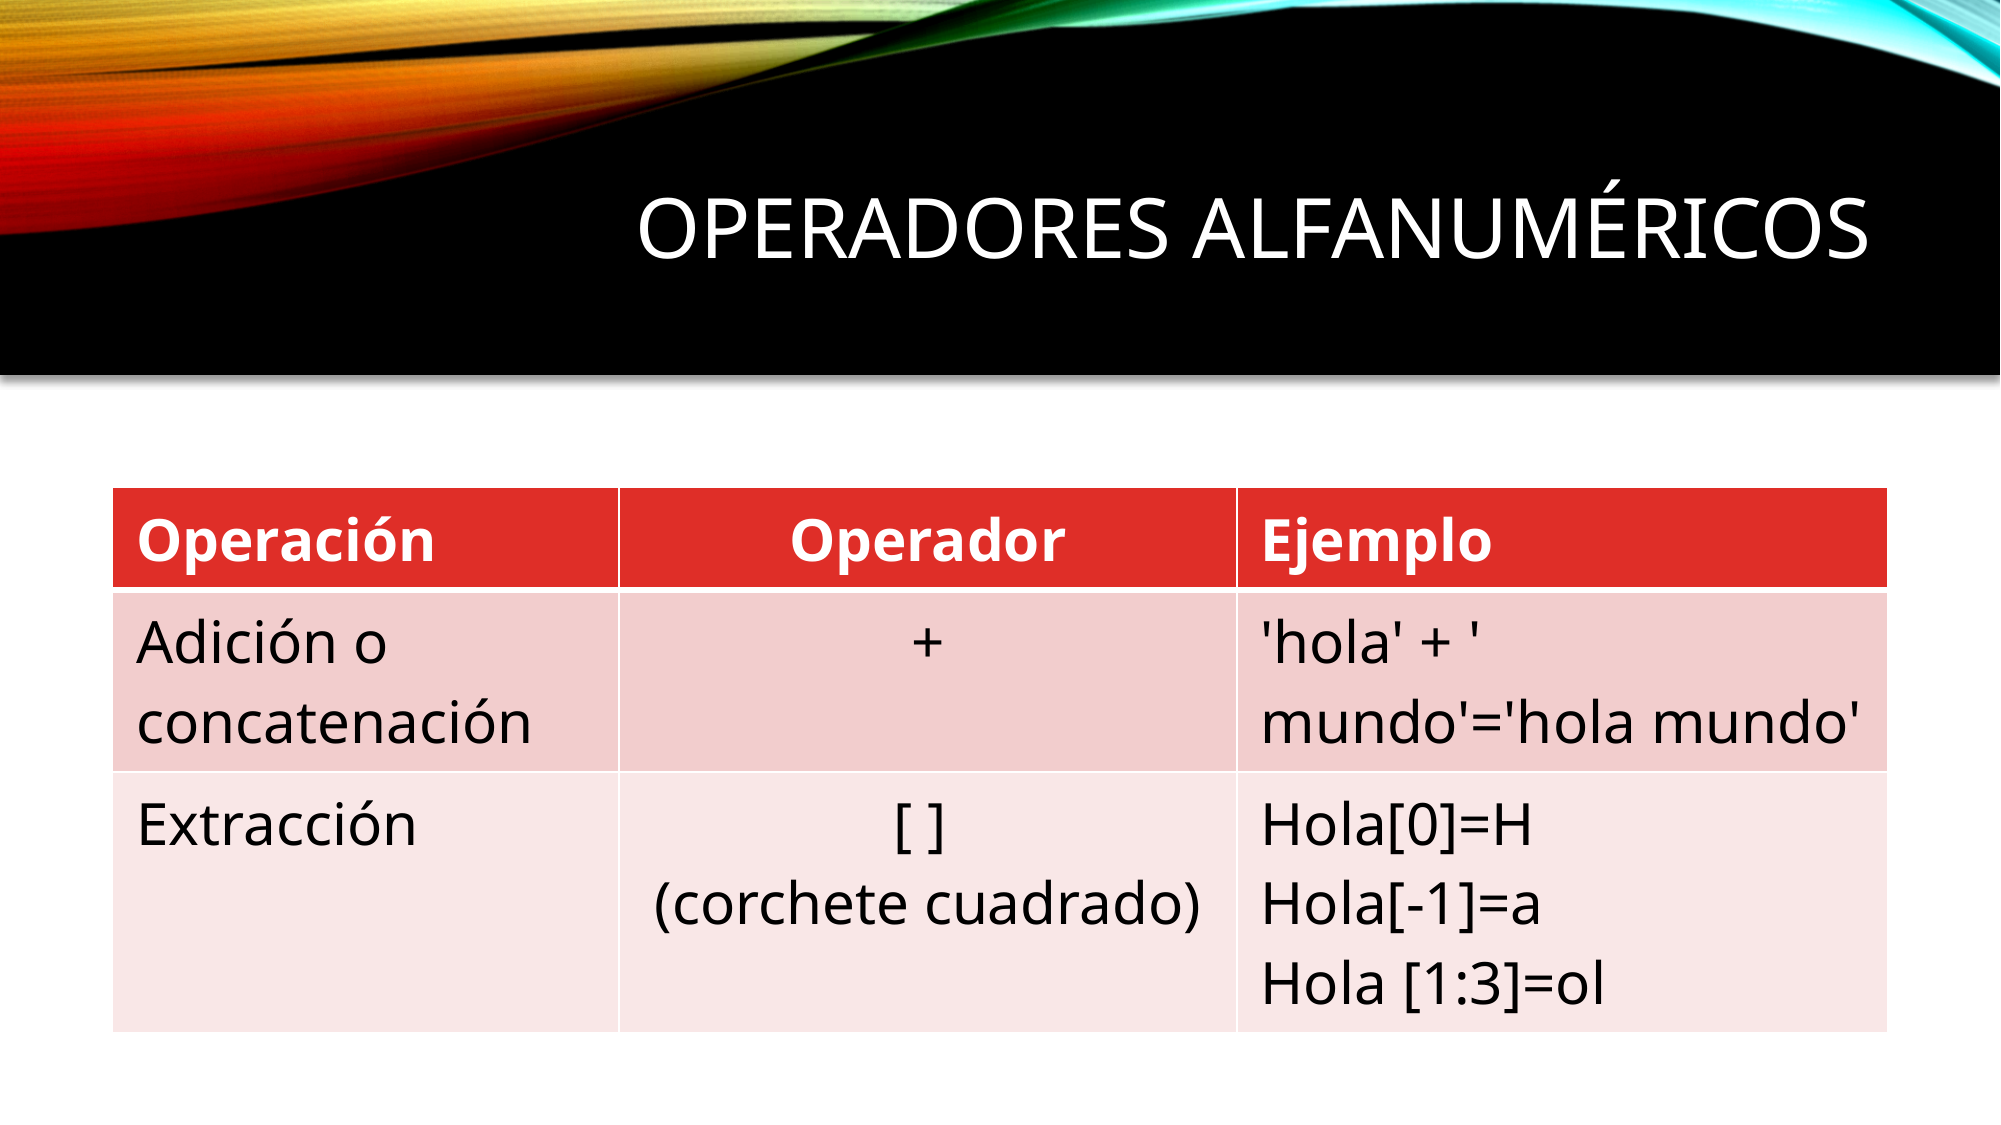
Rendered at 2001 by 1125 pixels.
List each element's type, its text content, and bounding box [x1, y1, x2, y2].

table_cell + [620, 593, 1236, 771]
picture [0, 0, 2000, 237]
table_cell Hola[0]=H Hola[-1]=a Hola [1:3]=ol [1238, 773, 1887, 1032]
text_box [0, 387, 2000, 1125]
title Operadores alfanuméricos [474, 237, 1888, 338]
table_cell 'hola' + ' mundo'='hola mundo' [1238, 593, 1887, 771]
text_box [0, 237, 2000, 376]
table_cell Adición o concatenación [113, 593, 618, 771]
table_header Operador [620, 488, 1236, 587]
table_header Operación [113, 488, 618, 587]
table_cell Extracción [113, 773, 618, 1032]
table_cell [ ] (corchete cuadrado) [620, 773, 1236, 1032]
table_header Ejemplo [1238, 488, 1887, 587]
